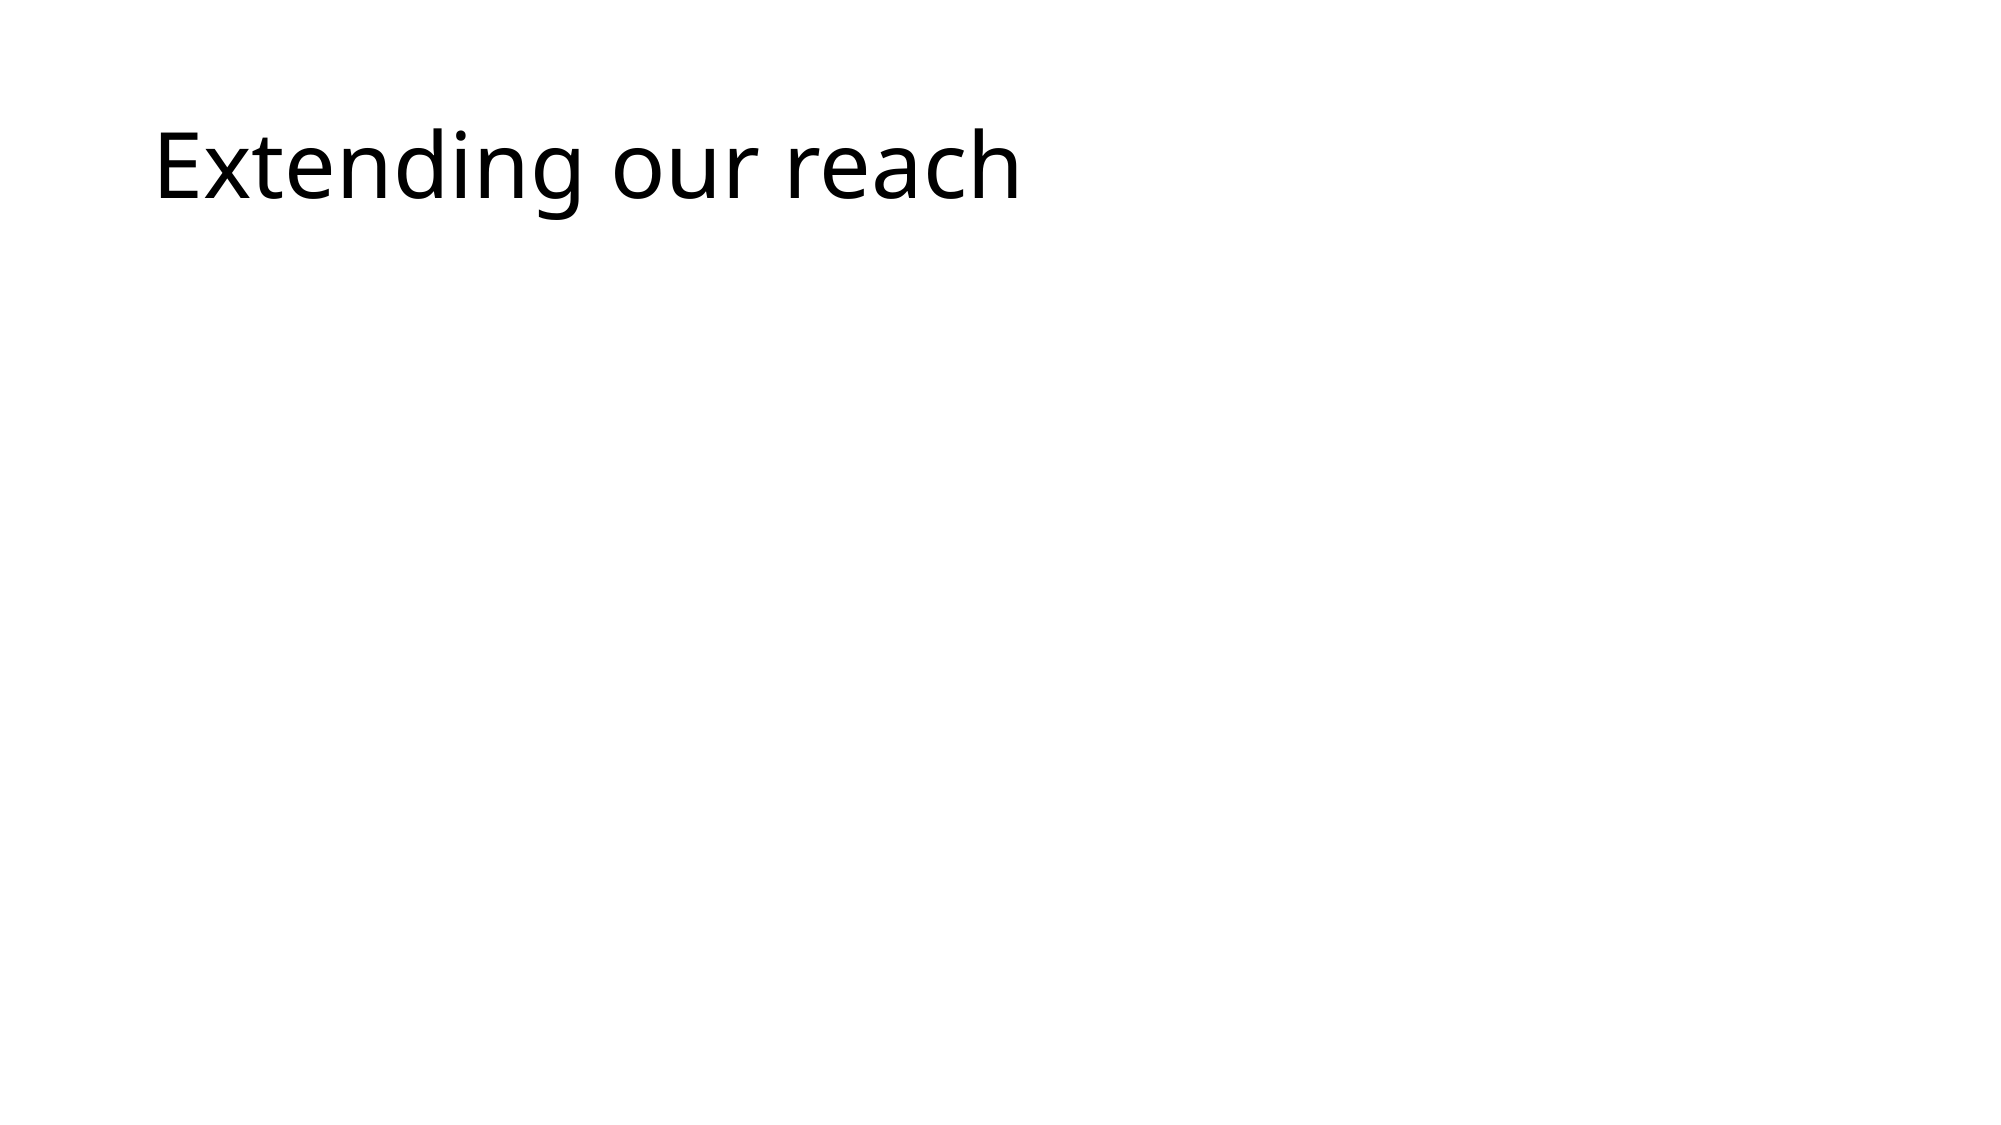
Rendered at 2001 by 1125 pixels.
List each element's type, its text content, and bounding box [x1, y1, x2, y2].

title Extending our reach [137, 59, 1863, 278]
